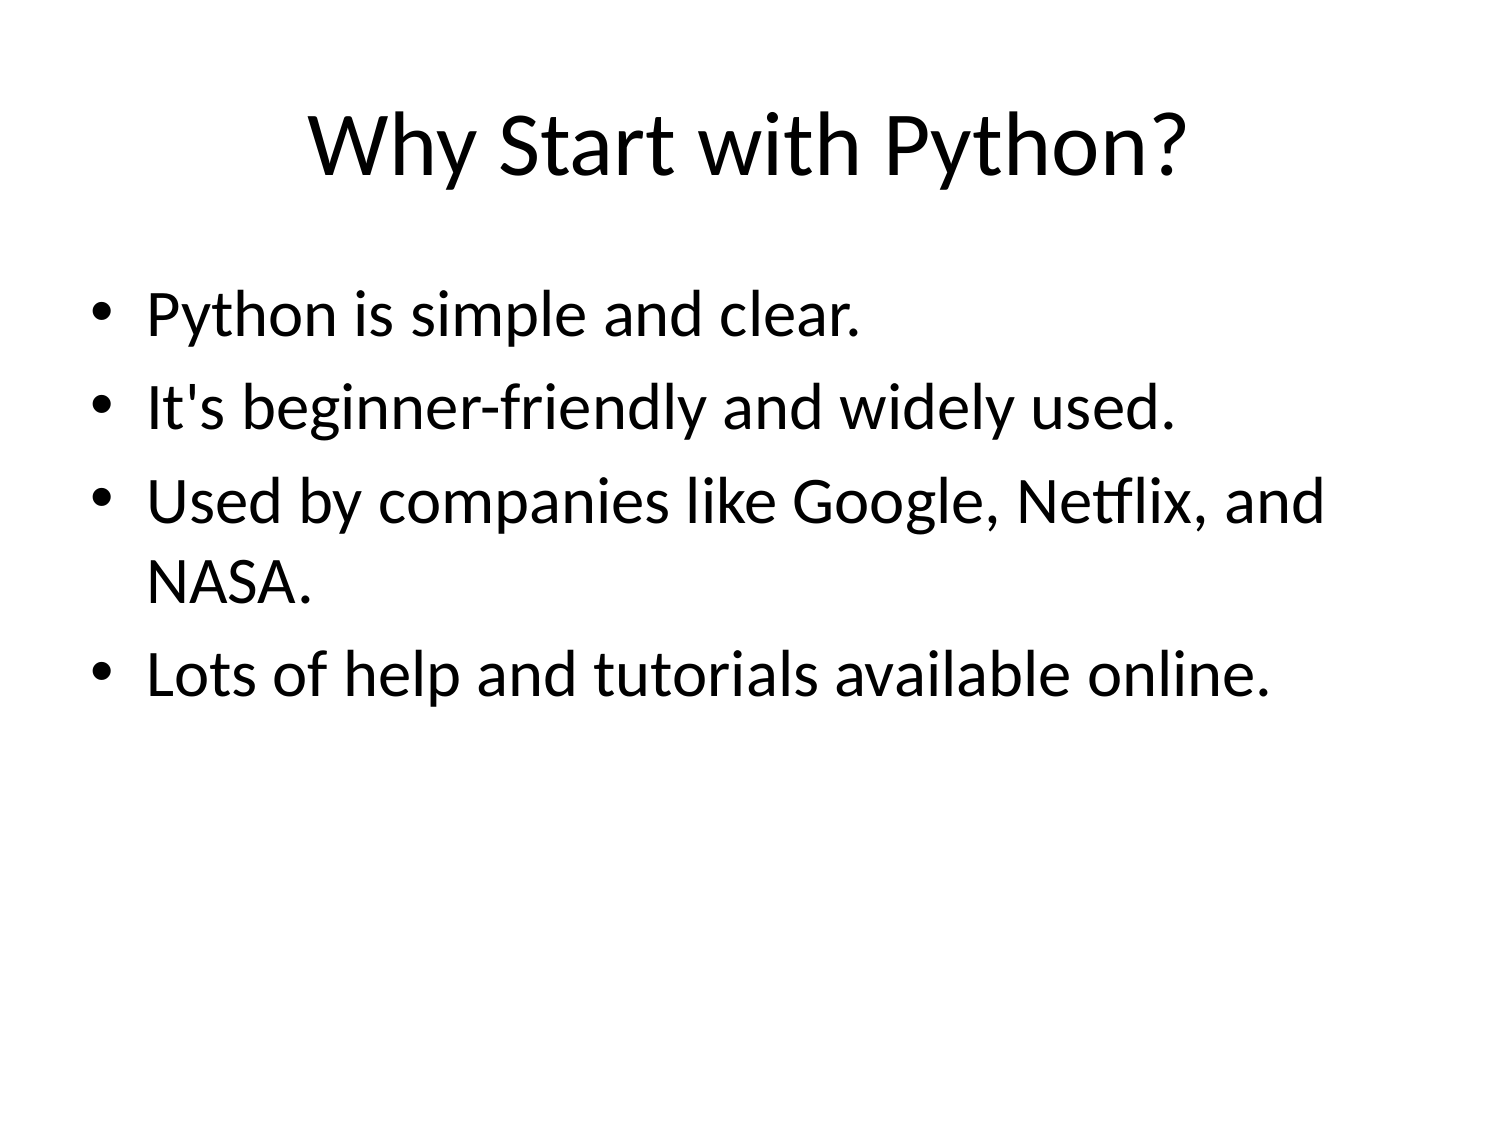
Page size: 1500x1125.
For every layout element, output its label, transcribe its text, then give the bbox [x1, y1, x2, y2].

list Python is simple and clear. It's beginner-friendly and widely used. Used by companies like Google, Netflix, and NASA. Lots of help and tutorials available online. [75, 262, 1425, 1005]
title Why Start with Python? [75, 45, 1425, 233]
